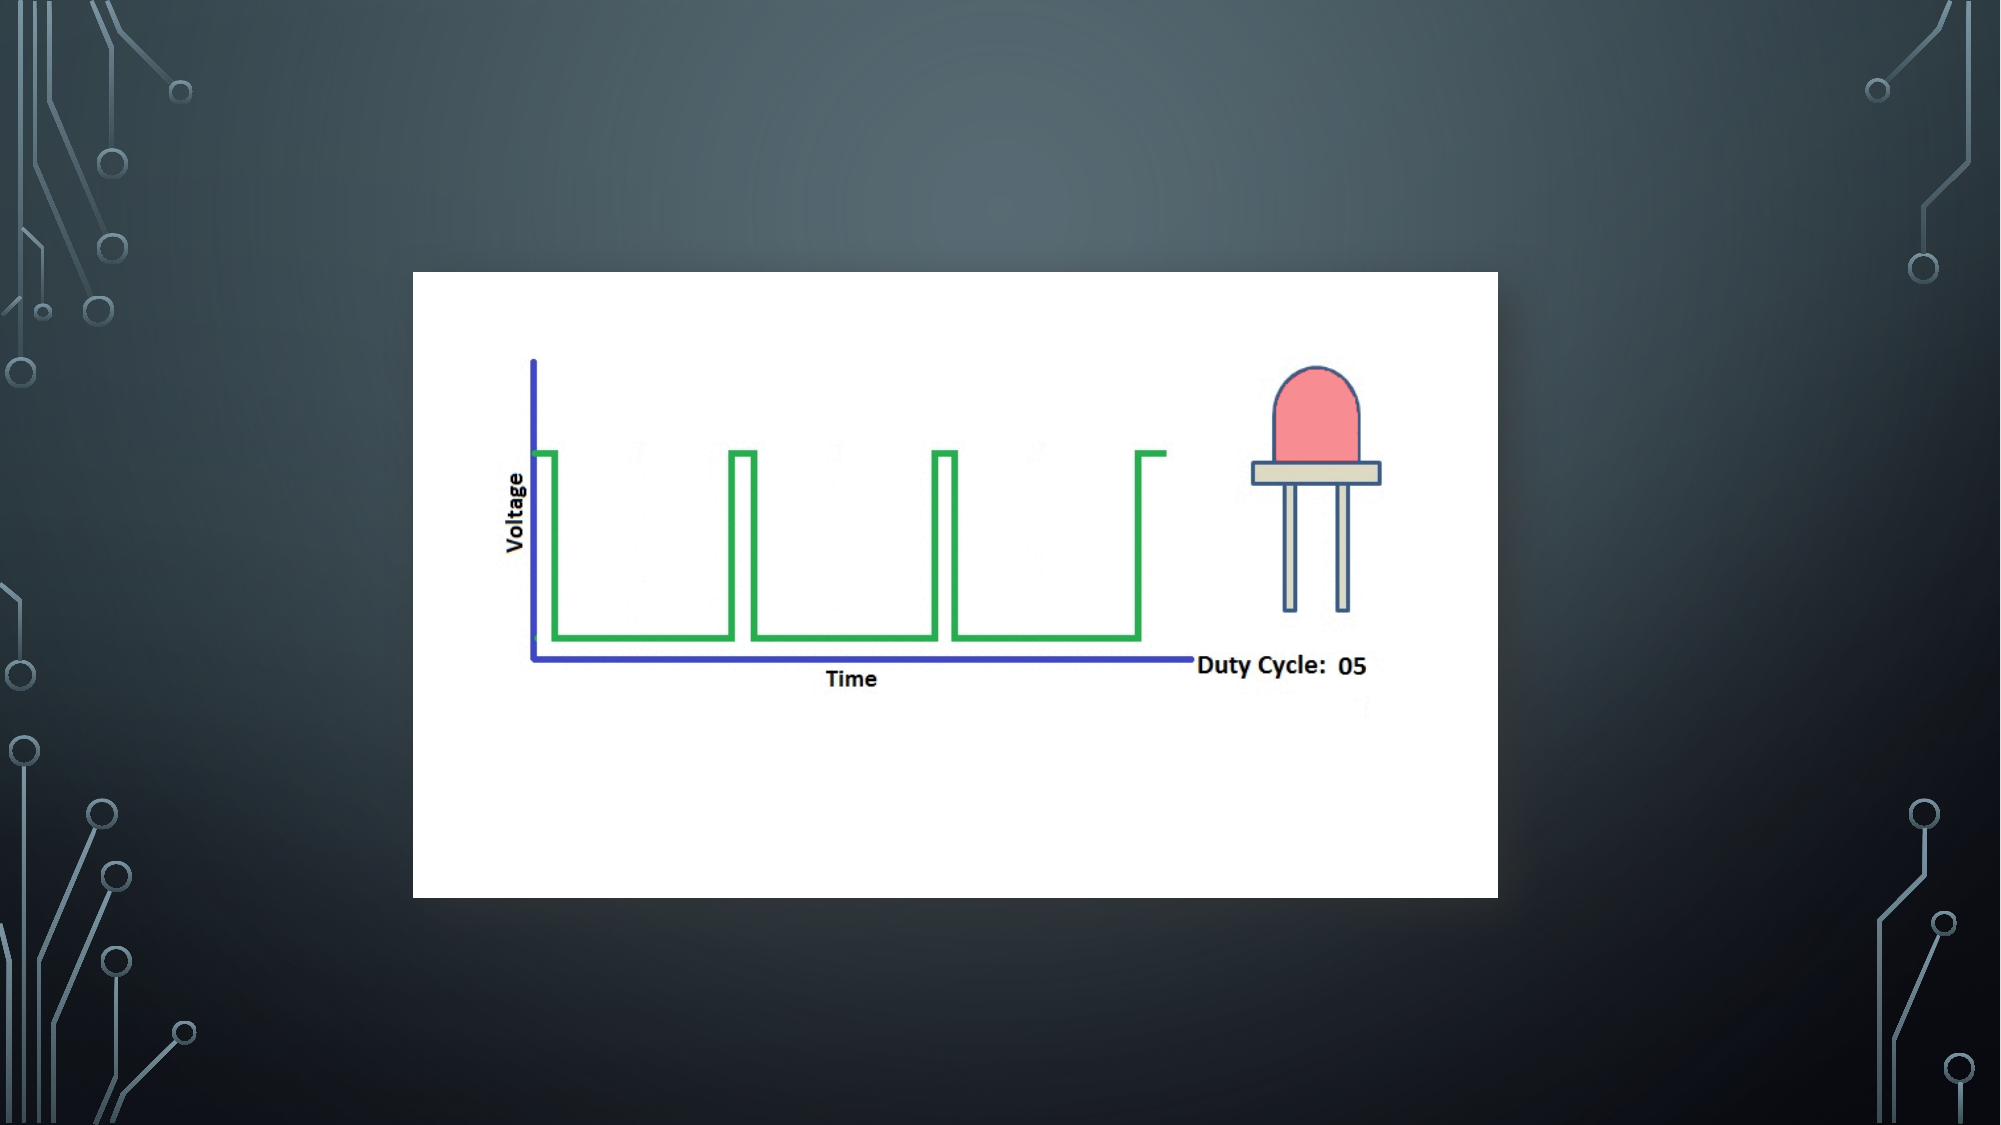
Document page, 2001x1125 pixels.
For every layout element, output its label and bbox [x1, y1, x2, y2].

list [413, 272, 1498, 898]
